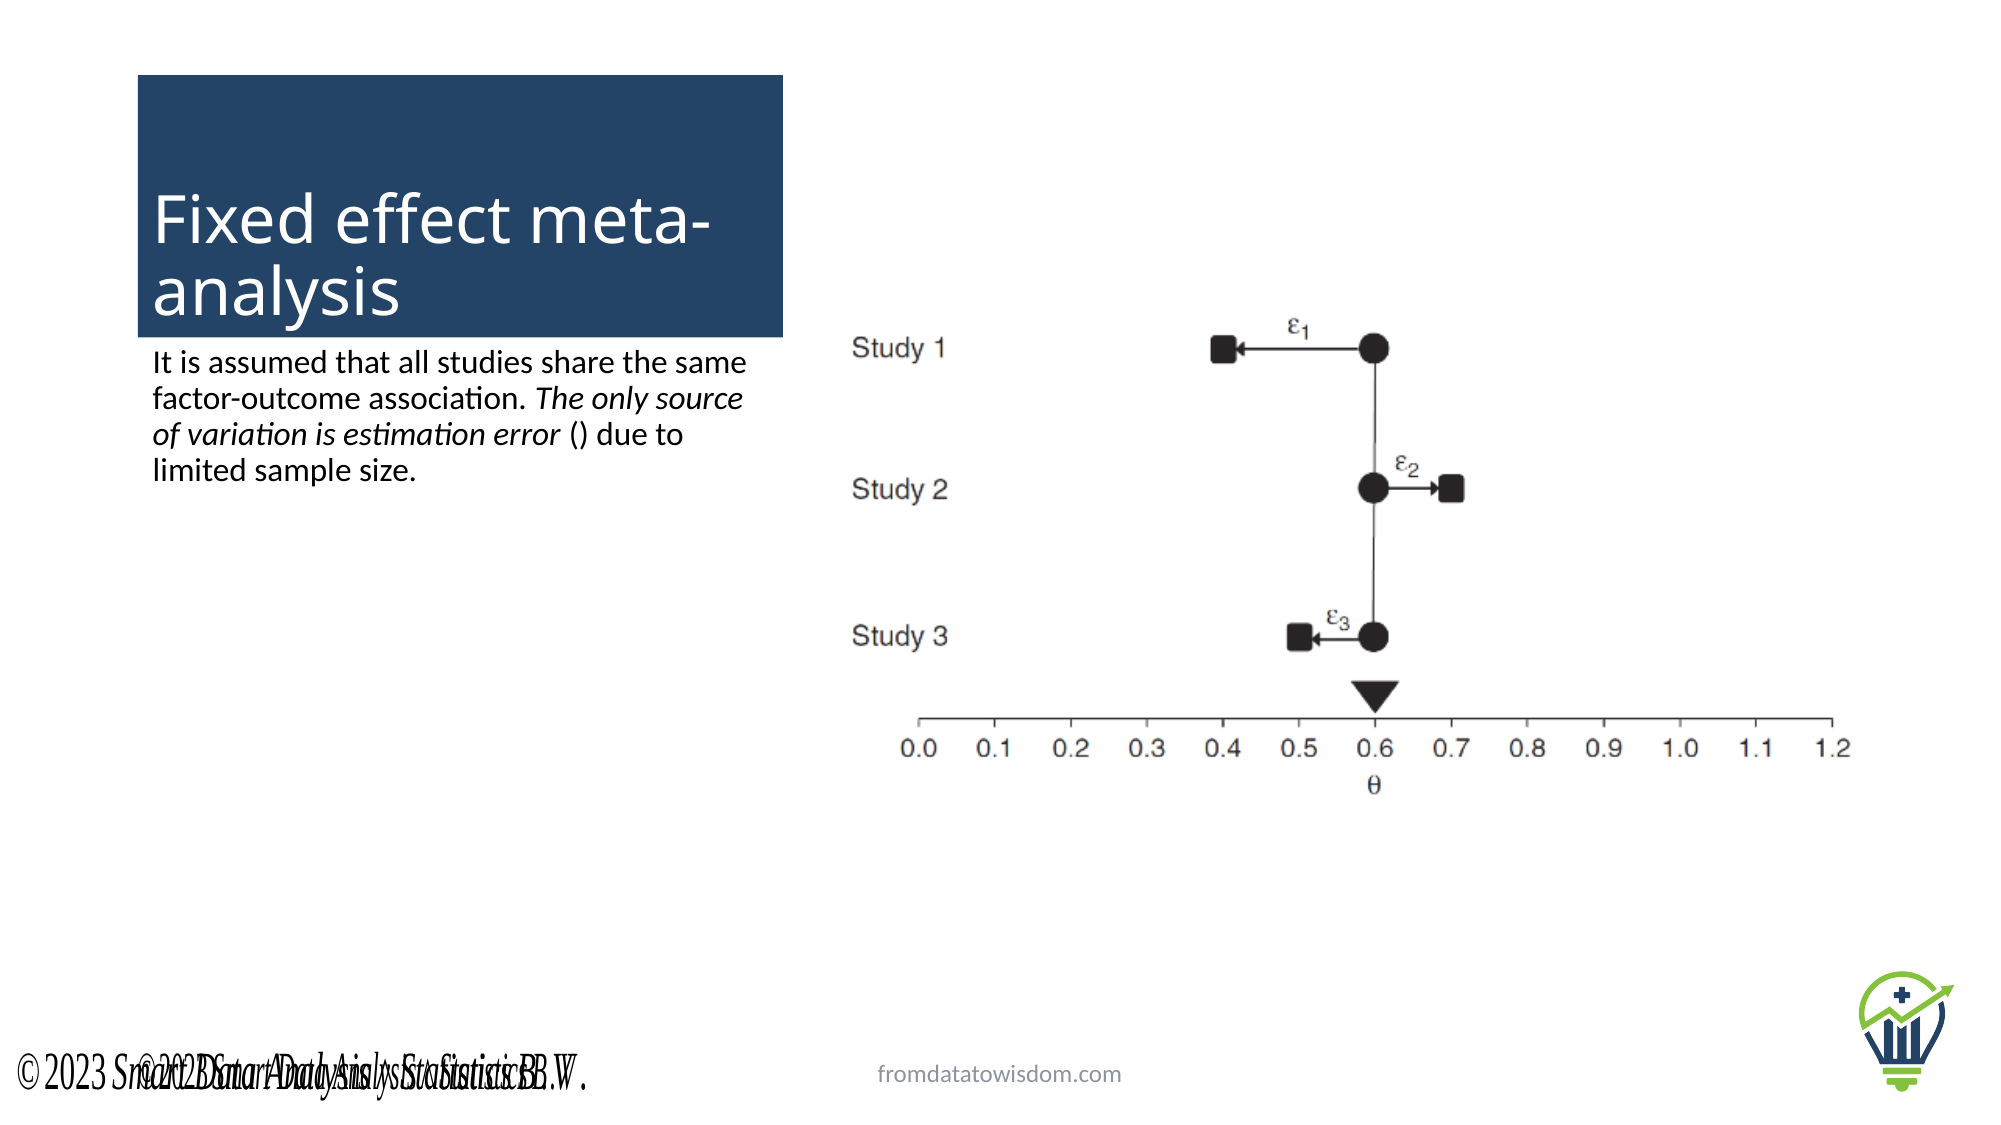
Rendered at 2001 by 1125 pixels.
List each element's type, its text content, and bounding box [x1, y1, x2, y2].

picture [849, 312, 1863, 807]
title Fixed effect meta-analysis [137, 75, 783, 337]
list It is assumed that all studies share the same factor-outcome association. The only source of variation is estimation error () due to limited sample size. [137, 337, 783, 963]
picture [1813, 938, 2000, 1125]
footer fromdatatowisdom.com [662, 1042, 1338, 1103]
